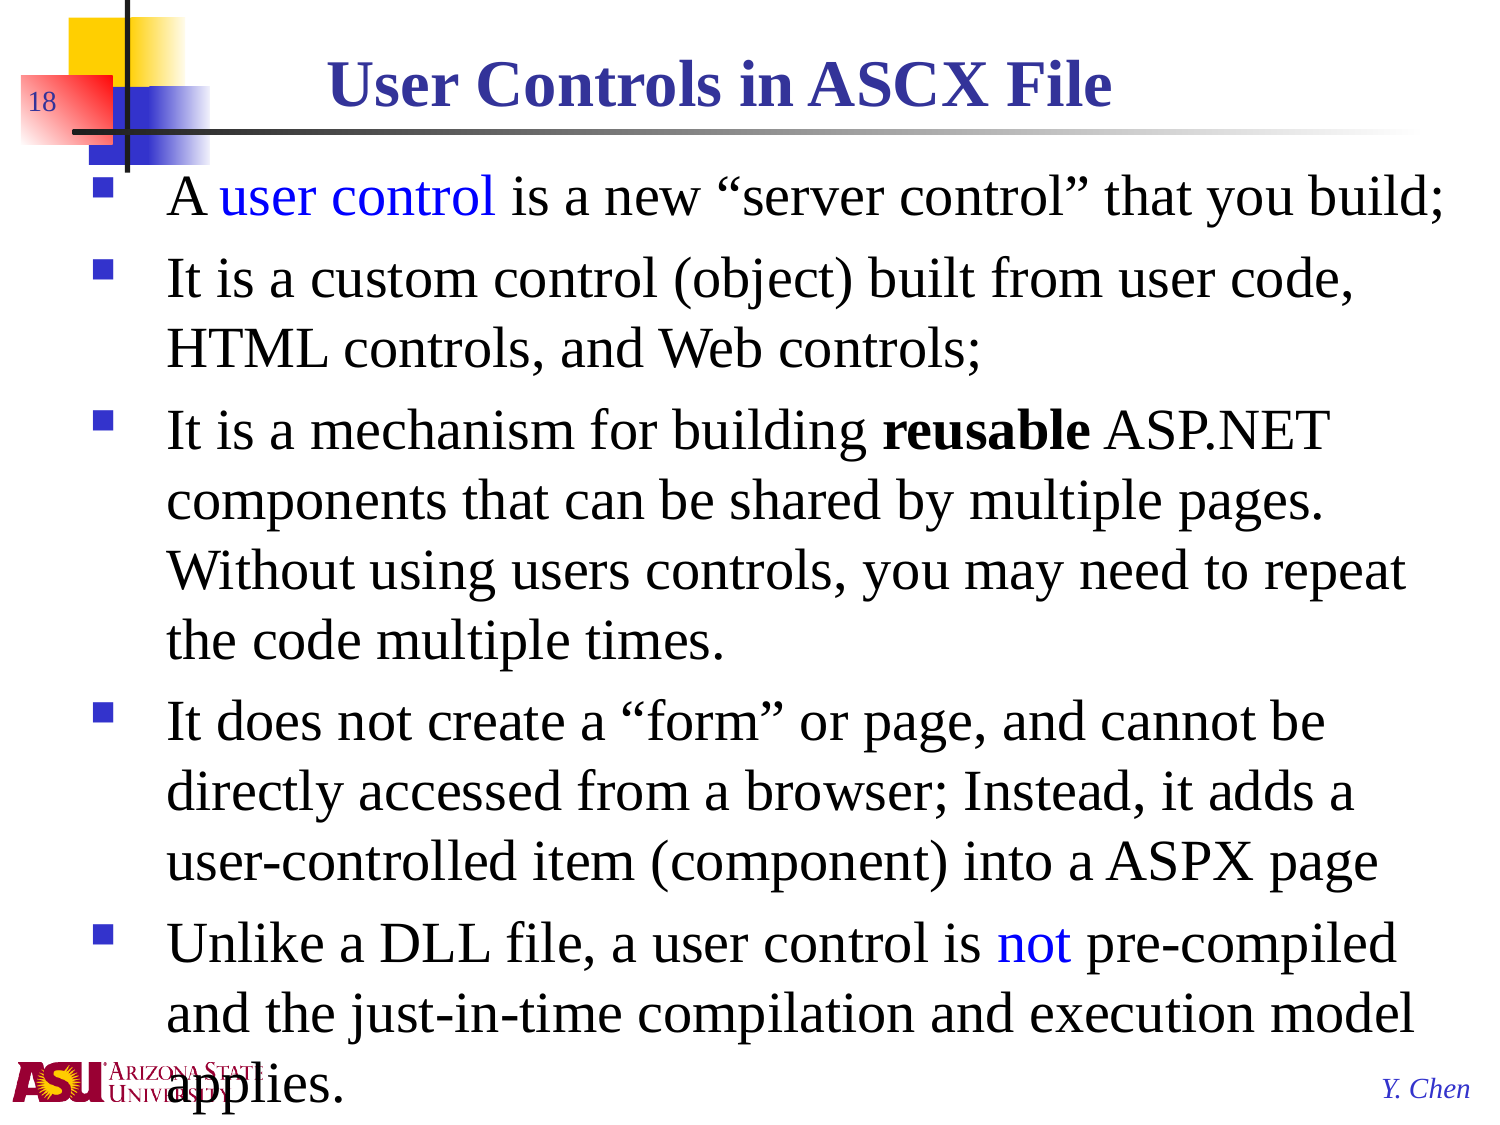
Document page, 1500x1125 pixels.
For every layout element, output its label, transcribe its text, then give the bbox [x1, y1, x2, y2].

title User Controls in ASCX File [311, 24, 1488, 128]
slide_number 18 [12, 49, 126, 126]
list A user control is a new “server control” that you build; It is a custom control (object) built from user code, HTML controls, and Web controls; It is a mechanism for building reusable ASP.NET components that can be shared by multiple pages. Without using users controls, you may need to repeat the code multiple times. It does not create a “form” or page, and cannot be directly accessed from a browser; Instead, it adds a user-controlled item (component) into a ASPX page Unlike a DLL file, a user control is not pre-compiled and the just-in-time compilation and execution model applies. [75, 149, 1469, 1038]
picture [12, 1062, 263, 1102]
